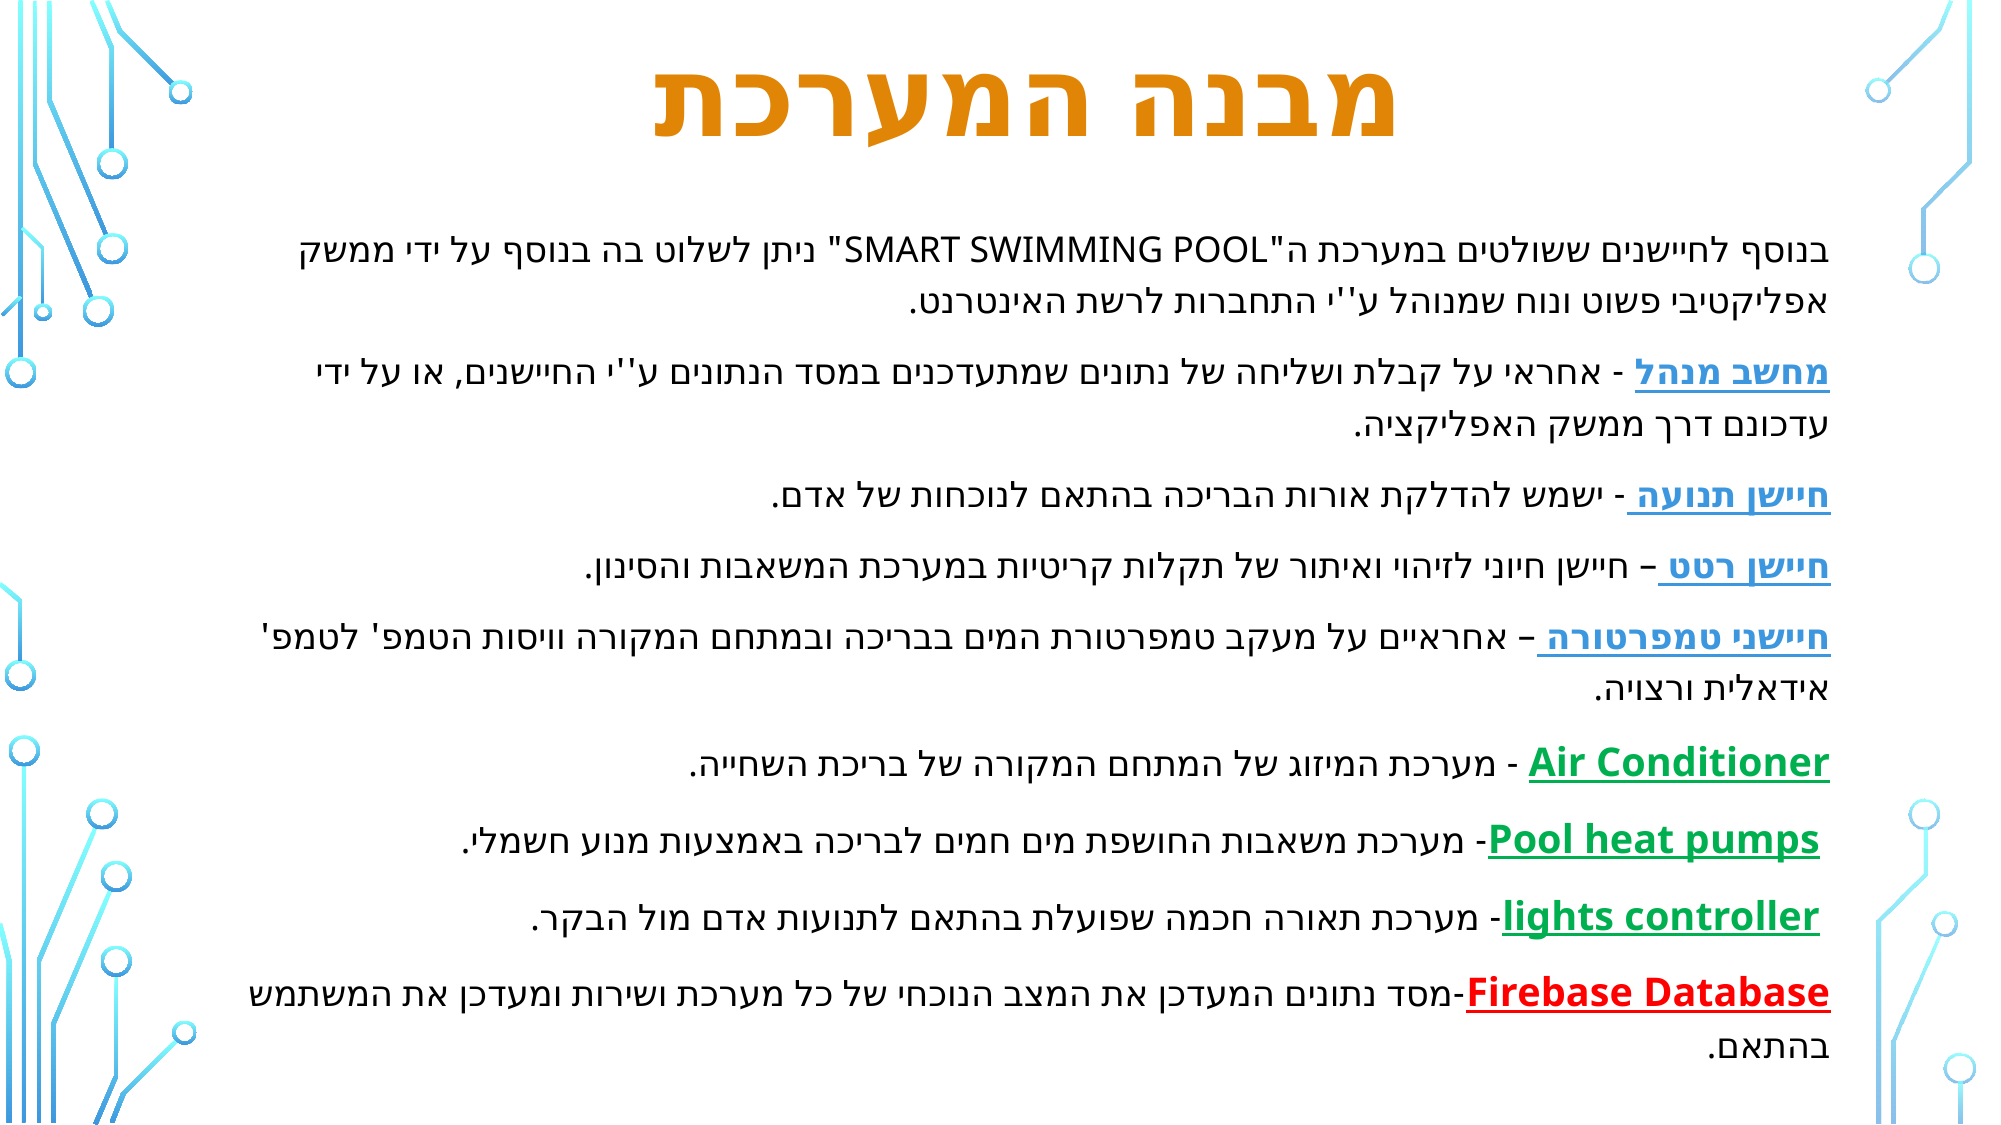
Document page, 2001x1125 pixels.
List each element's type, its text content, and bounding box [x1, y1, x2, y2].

list בנוסף לחיישנים ששולטים במערכת ה"SMART SWIMMING POOL" ניתן לשלוט בה בנוסף על ידי ממשק אפליקטיבי פשוט ונוח שמנוהל ע''י התחברות לרשת האינטרנט. מחשב מנהל - אחראי על קבלת ושליחה של נתונים שמתעדכנים במסד הנתונים ע''י החיישנים, או על ידי עדכונם דרך ממשק האפליקציה. חיישן תנועה - ישמש להדלקת אורות הבריכה בהתאם לנוכחות של אדם. חיישן רטט – חיישן חיוני לזיהוי ואיתור של תקלות קריטיות במערכת המשאבות והסינון. חיישני טמפרטורה – אחראיים על מעקב טמפרטורת המים בבריכה ובמתחם המקורה וויסות הטמפ' לטמפ' אידאלית ורצויה. Air Conditioner - מערכת המיזוג של המתחם המקורה של בריכת השחייה. Pool heat pumps- מערכת משאבות החושפת מים חמים לבריכה באמצעות מנוע חשמלי. lights controller- מערכת תאורה חכמה שפועלת בהתאם לתנועות אדם מול הבקר. Firebase Database-מסד נתונים המעדכן את המצב הנוכחי של כל מערכת ושירות ומעדכן את המשתמש בהתאם. [212, 211, 1846, 1081]
text_box מבנה המערכת [462, 16, 1596, 166]
